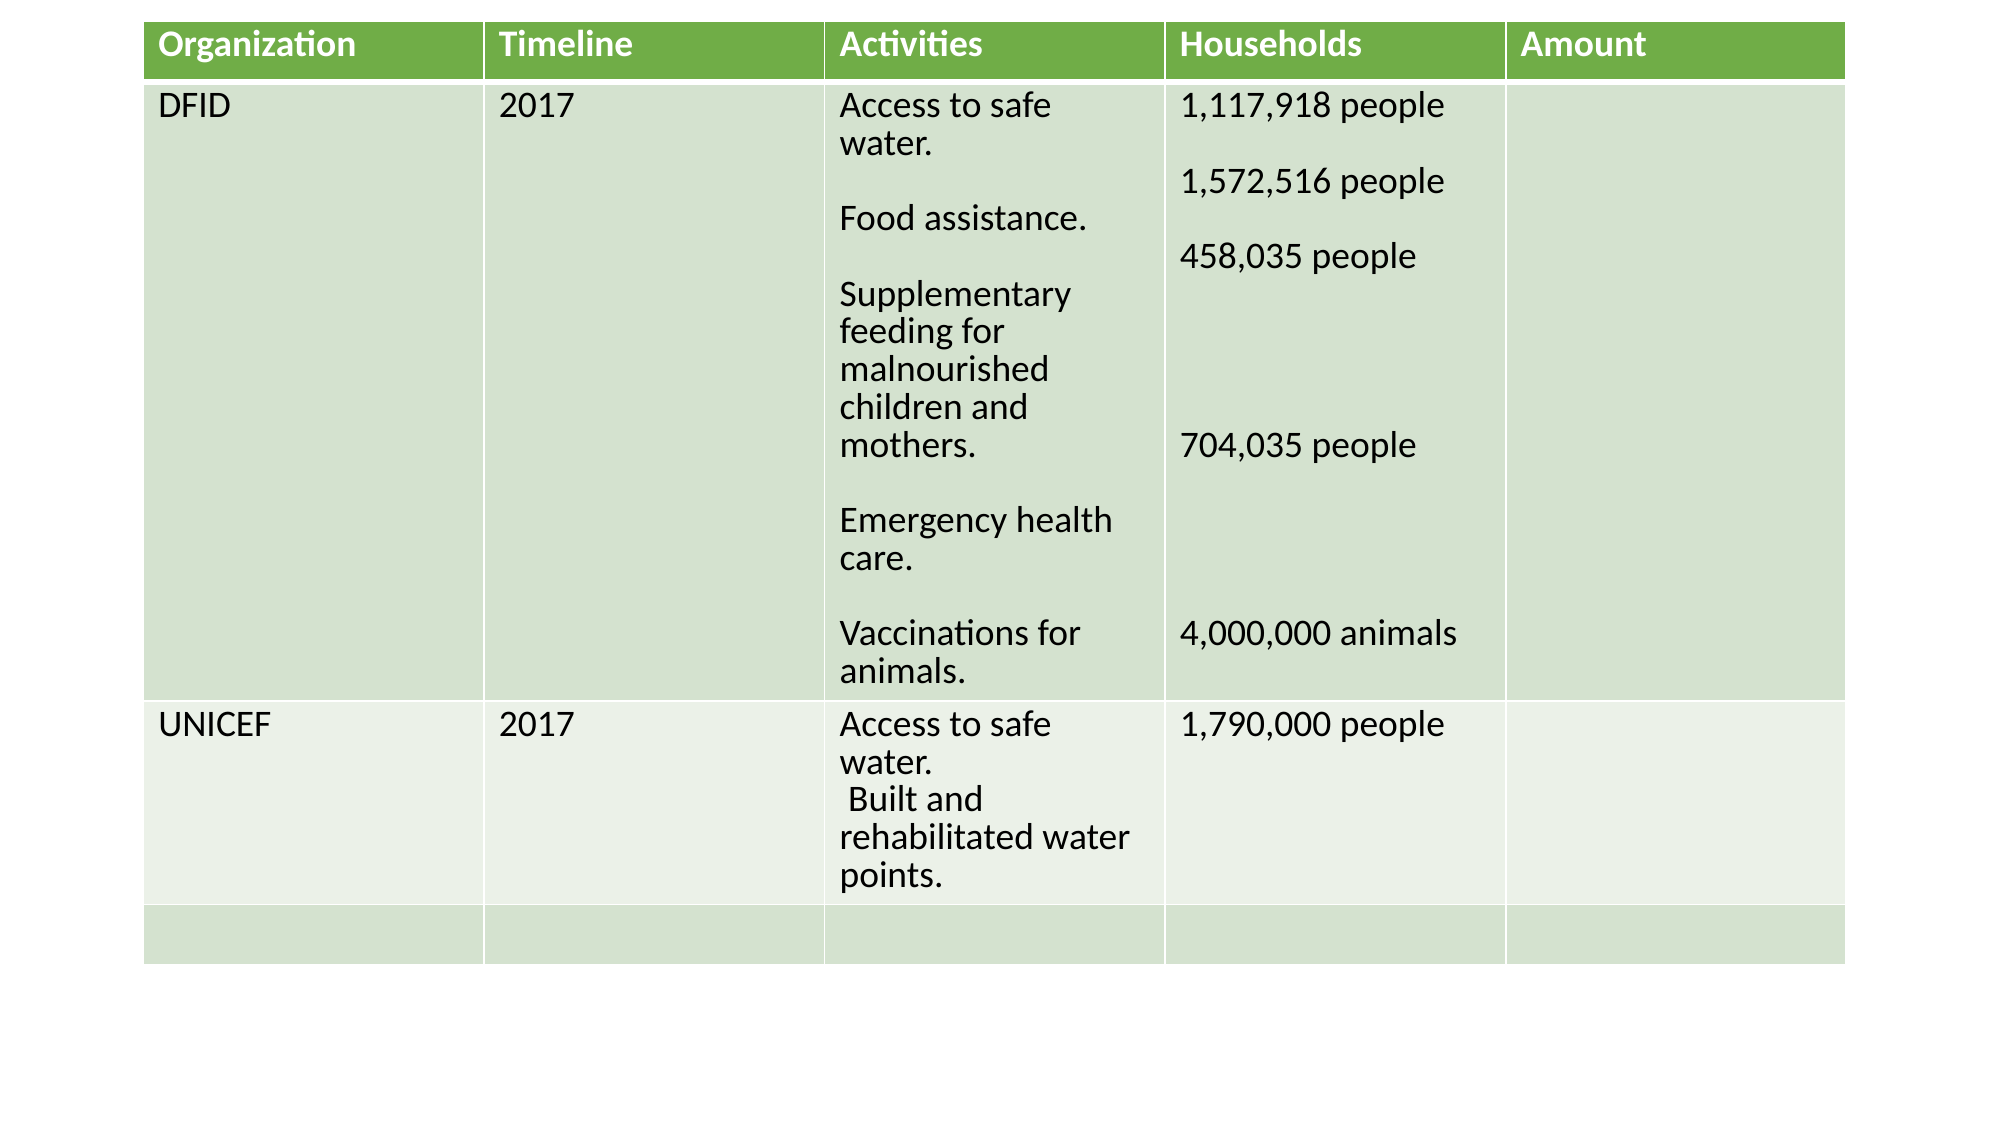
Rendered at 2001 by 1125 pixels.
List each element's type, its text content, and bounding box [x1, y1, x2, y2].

table_cell [485, 905, 824, 964]
table_cell 2017 [485, 702, 824, 904]
table_cell 1,790,000 people [1166, 702, 1505, 904]
table_cell Access to safe water. Food assistance. Supplementary feeding for malnourished children and mothers. Emergency health care. Vaccinations for animals. [825, 85, 1164, 700]
table_header Organization [144, 22, 483, 79]
table_cell [1166, 905, 1505, 964]
table_header Timeline [485, 22, 824, 79]
table_header Households [1166, 22, 1505, 79]
table_header Activities [825, 22, 1164, 79]
table_cell [825, 905, 1164, 964]
table_cell [1507, 905, 1845, 964]
table_cell 1,117,918 people 1,572,516 people 458,035 people 704,035 people 4,000,000 animals [1166, 85, 1505, 700]
table_cell Access to safe water. Built and rehabilitated water points. [825, 702, 1164, 904]
table_cell [1507, 702, 1845, 904]
table_cell [1507, 85, 1845, 700]
table_cell DFID [144, 85, 483, 700]
table_header Amount [1507, 22, 1845, 79]
table_cell 2017 [485, 85, 824, 700]
table_cell UNICEF [144, 702, 483, 904]
table_cell [144, 905, 483, 964]
